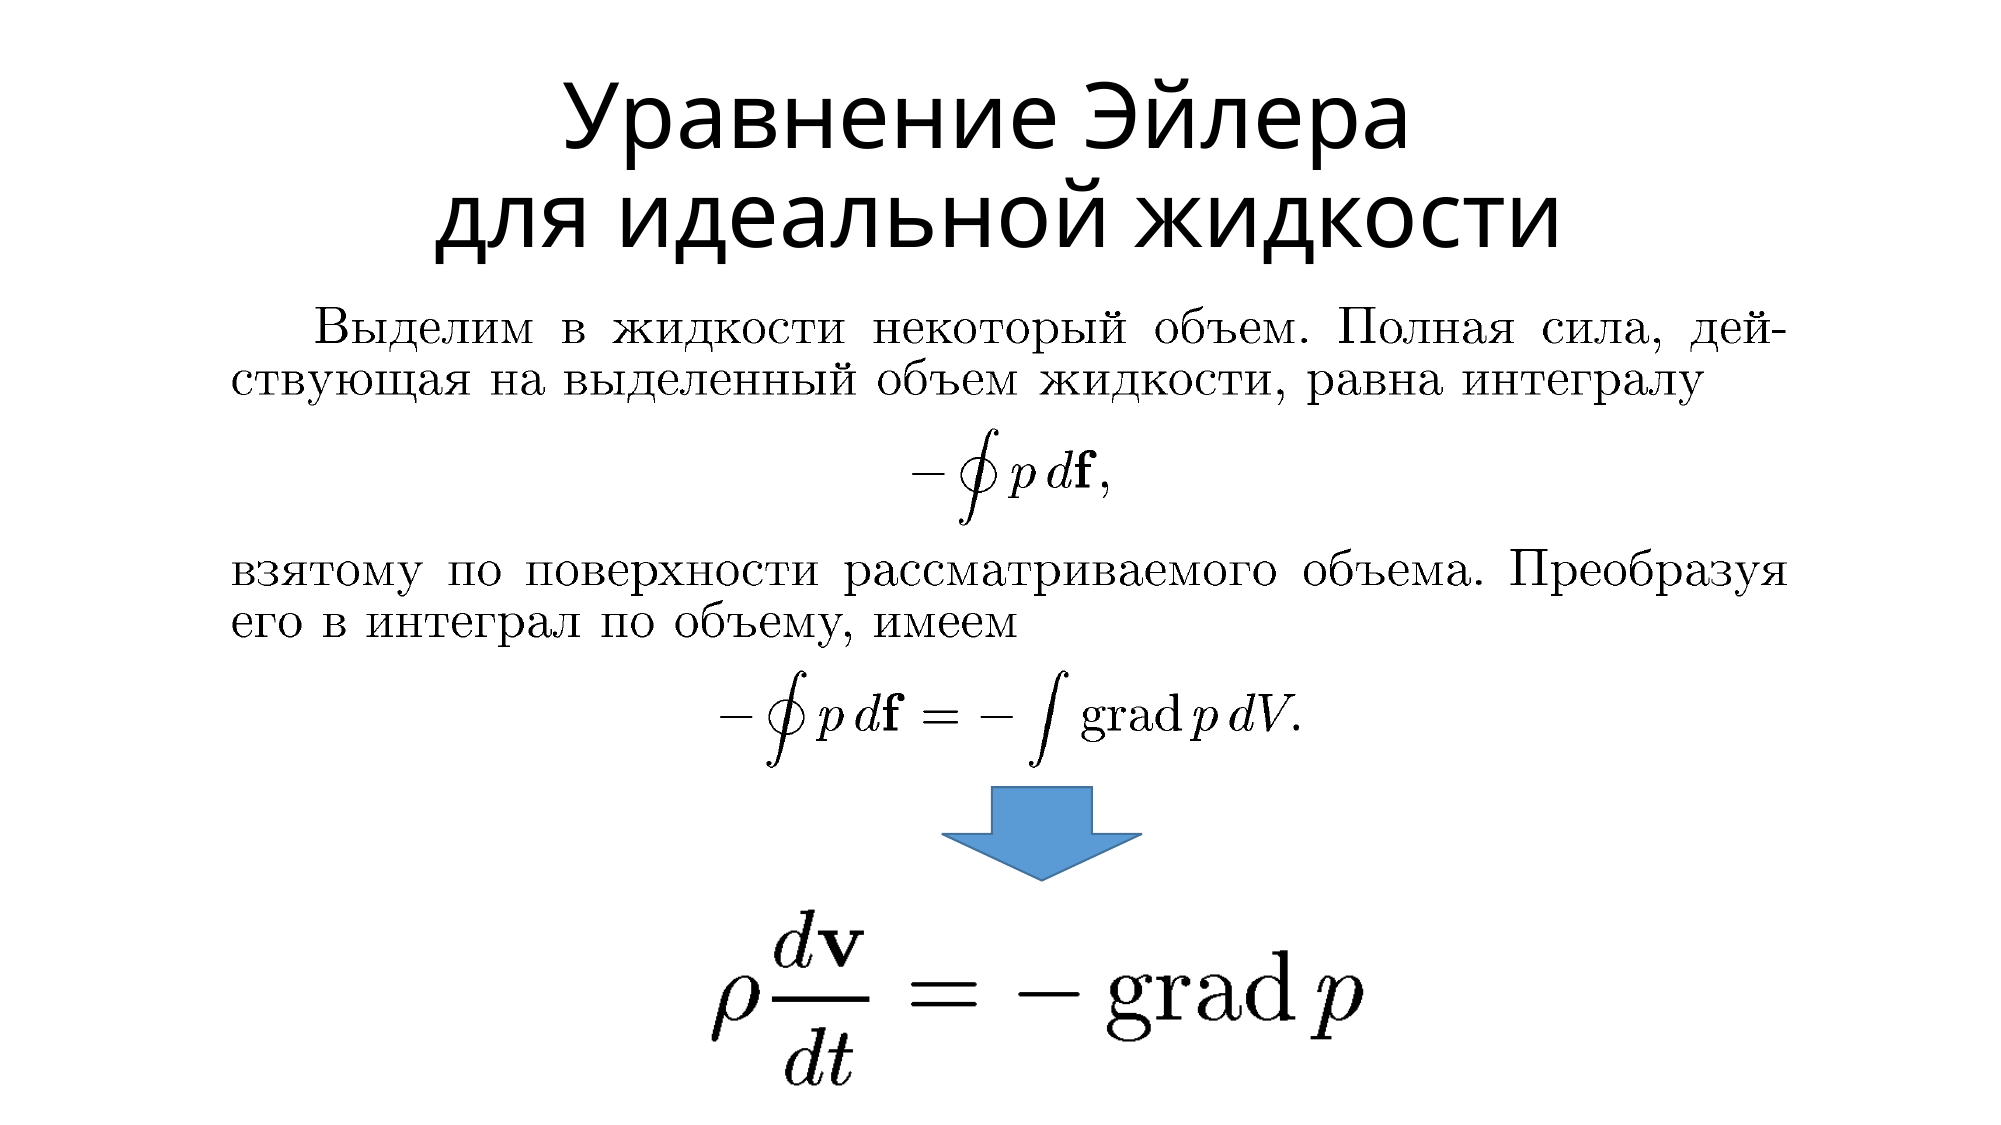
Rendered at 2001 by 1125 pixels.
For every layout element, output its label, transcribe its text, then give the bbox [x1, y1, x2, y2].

picture [214, 293, 1825, 771]
picture [667, 880, 1372, 1102]
text_box [941, 786, 1143, 880]
title Уравнение Эйлера для идеальной жидкости [137, 59, 1863, 278]
